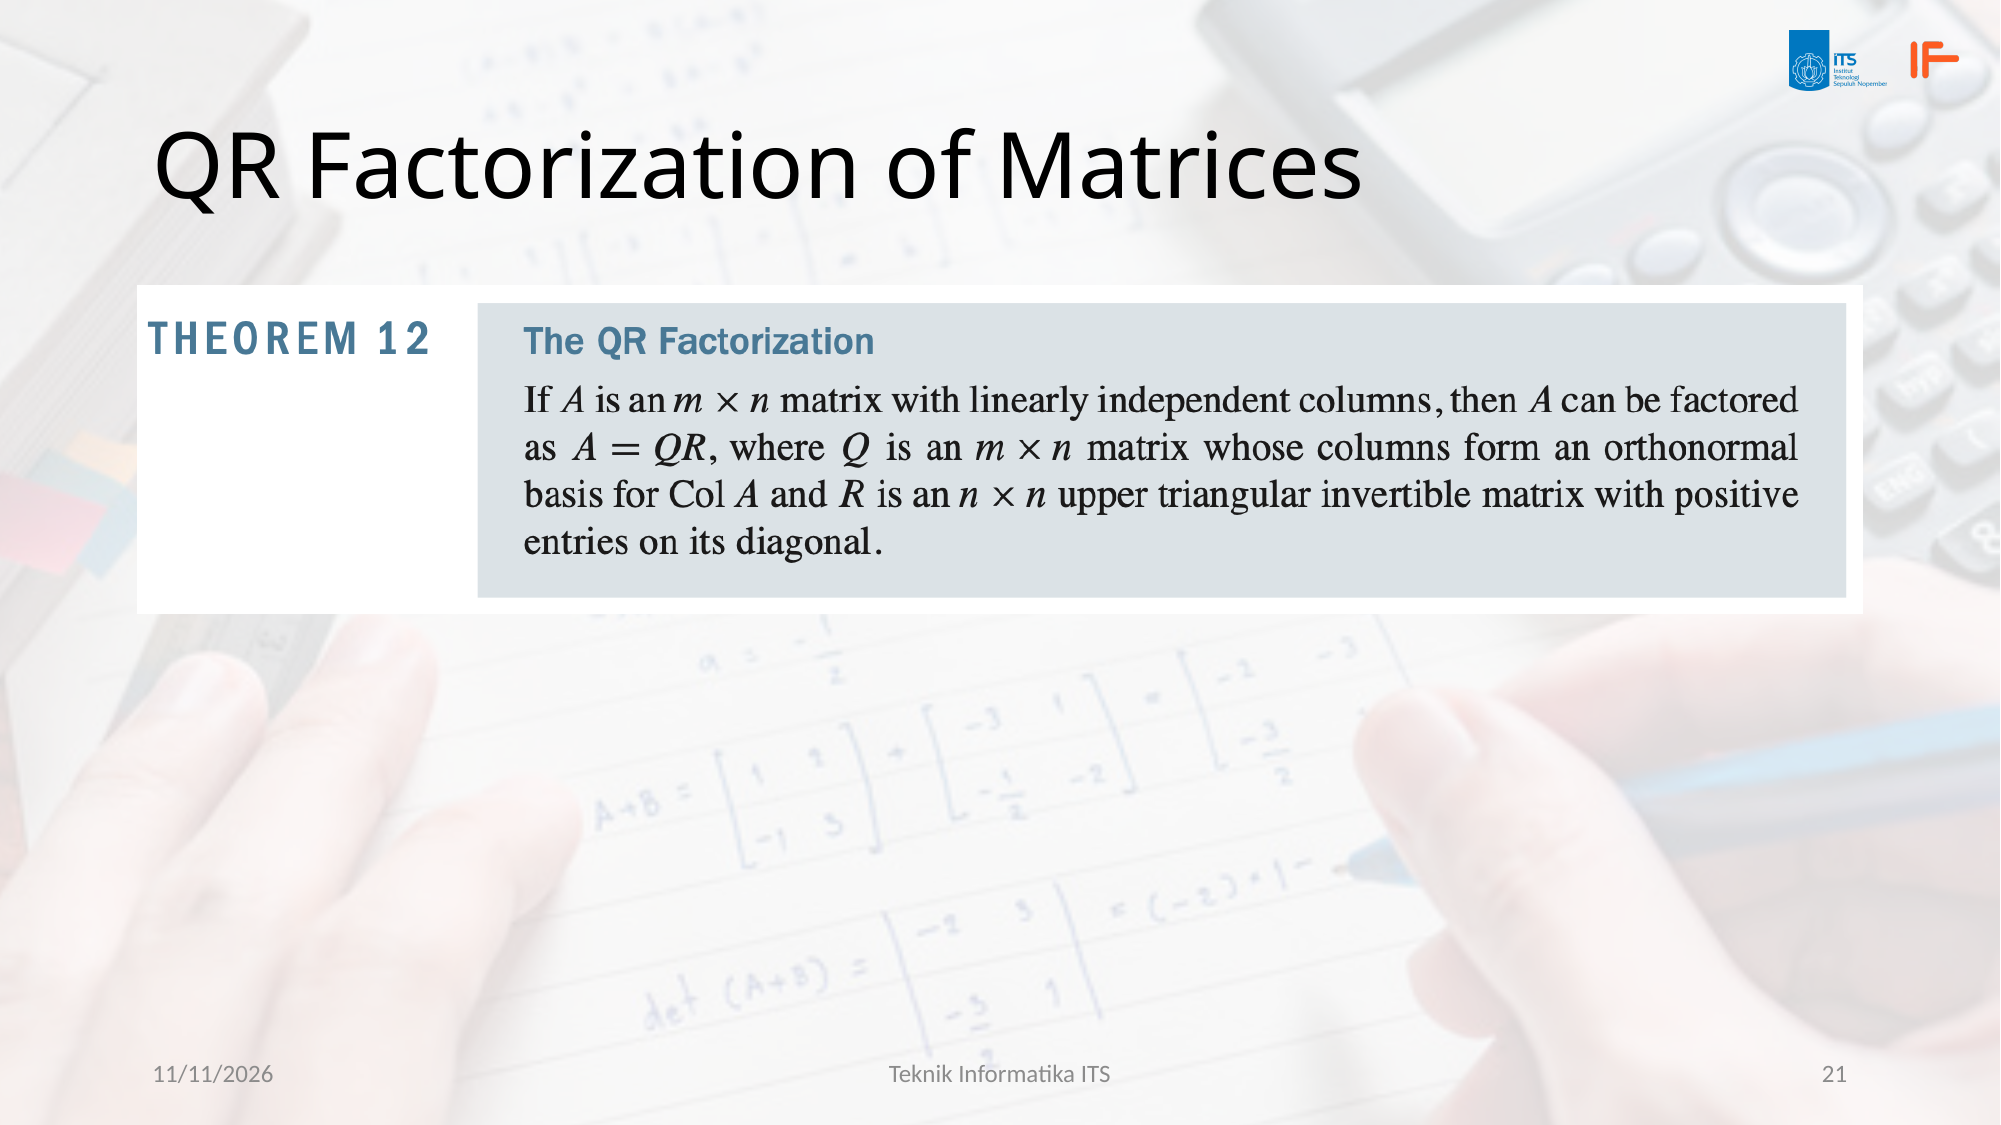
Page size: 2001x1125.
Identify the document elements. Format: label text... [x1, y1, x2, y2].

picture [1910, 40, 1960, 79]
slide_number 21 [1412, 1042, 1863, 1103]
picture [1789, 30, 1887, 91]
picture [137, 285, 1863, 614]
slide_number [137, 1042, 588, 1103]
title QR Factorization of Matrices [137, 59, 1863, 278]
footer Teknik Informatika ITS [662, 1042, 1338, 1103]
